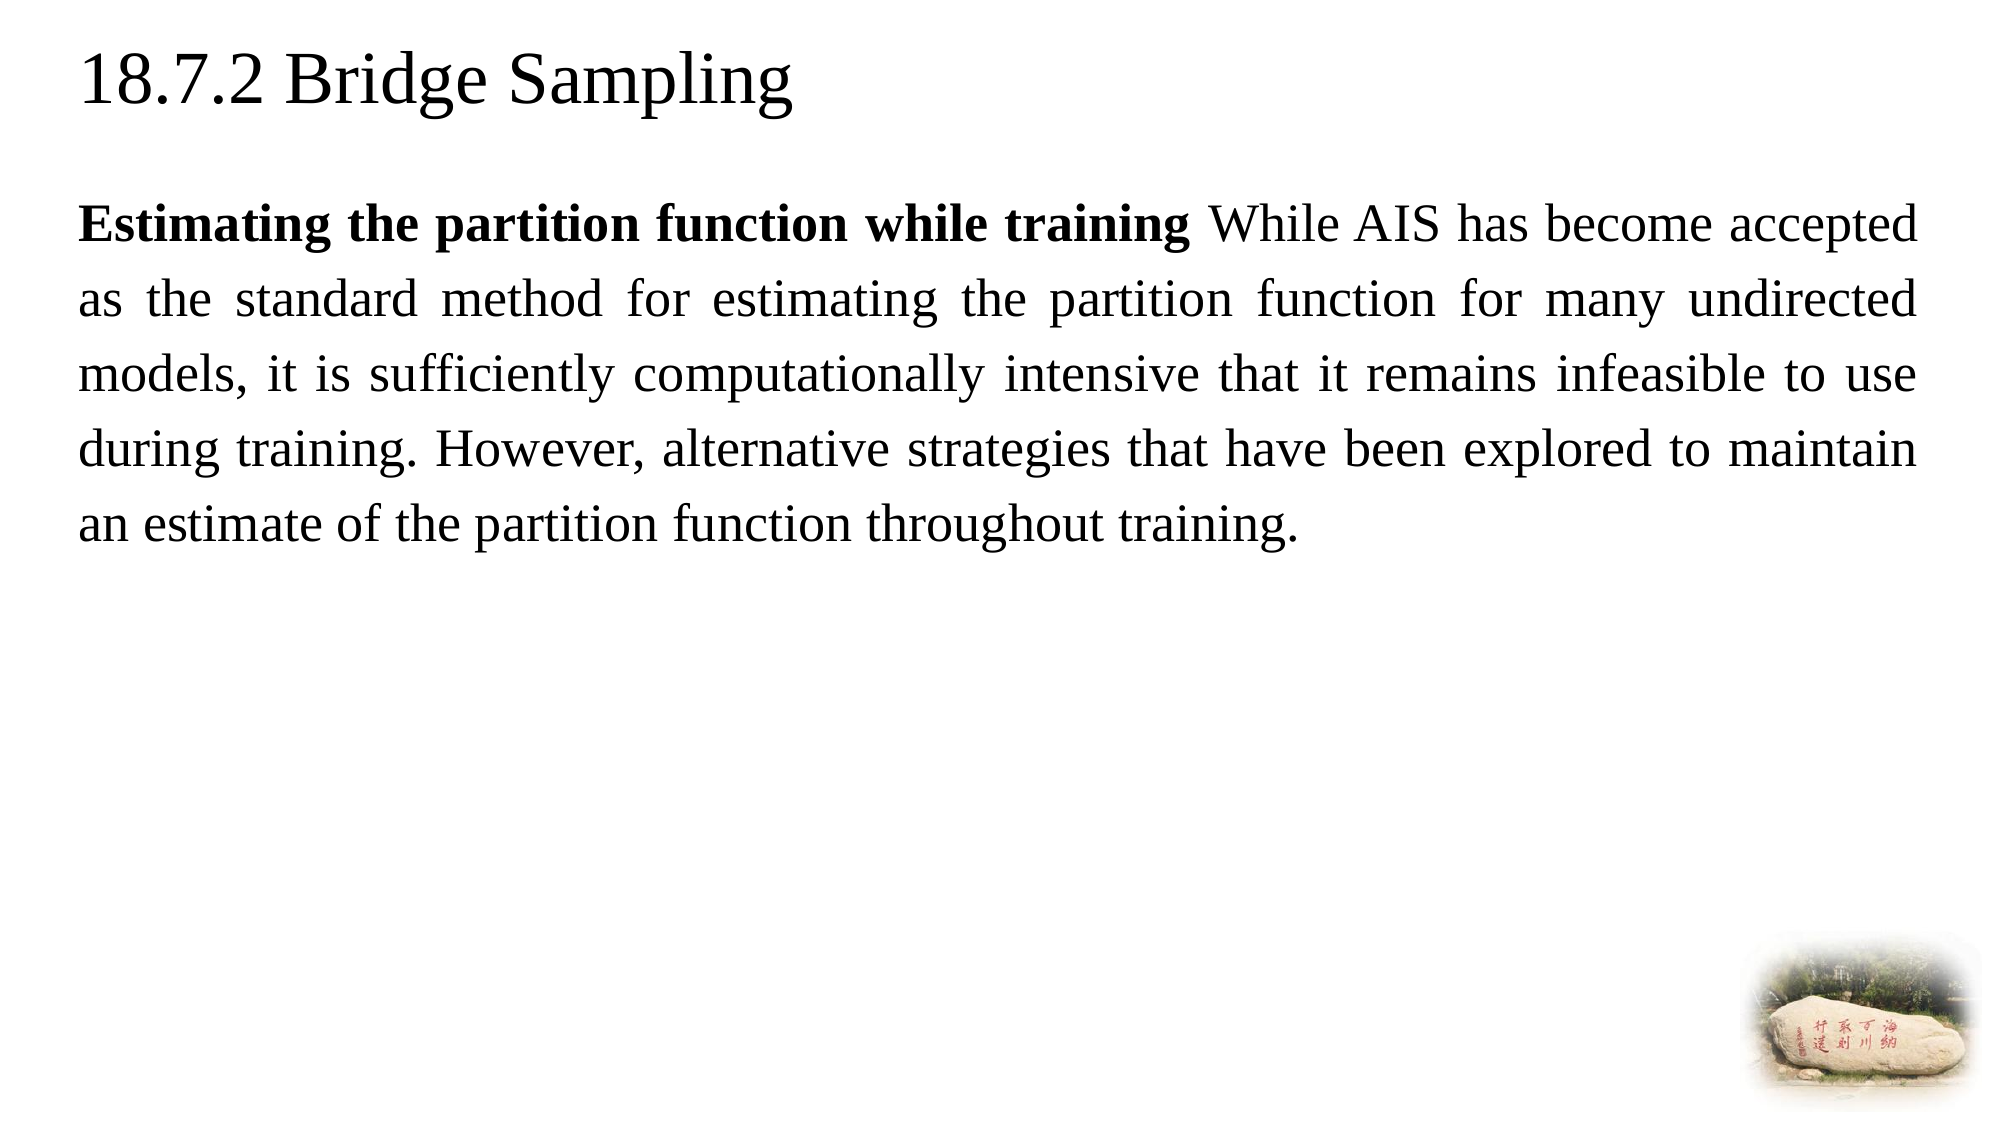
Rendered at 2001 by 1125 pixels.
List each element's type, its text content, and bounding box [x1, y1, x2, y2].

list Estimating the partition function while training While AIS has become accepted as the standard method for estimating the partition function for many undirected models, it is sufficiently computationally intensive that it remains infeasible to use during training. However, alternative strategies that have been explored to maintain an estimate of the partition function throughout training. [63, 171, 1936, 1014]
picture [1740, 927, 1985, 1112]
title 18.7.2 Bridge Sampling [63, 21, 1936, 142]
